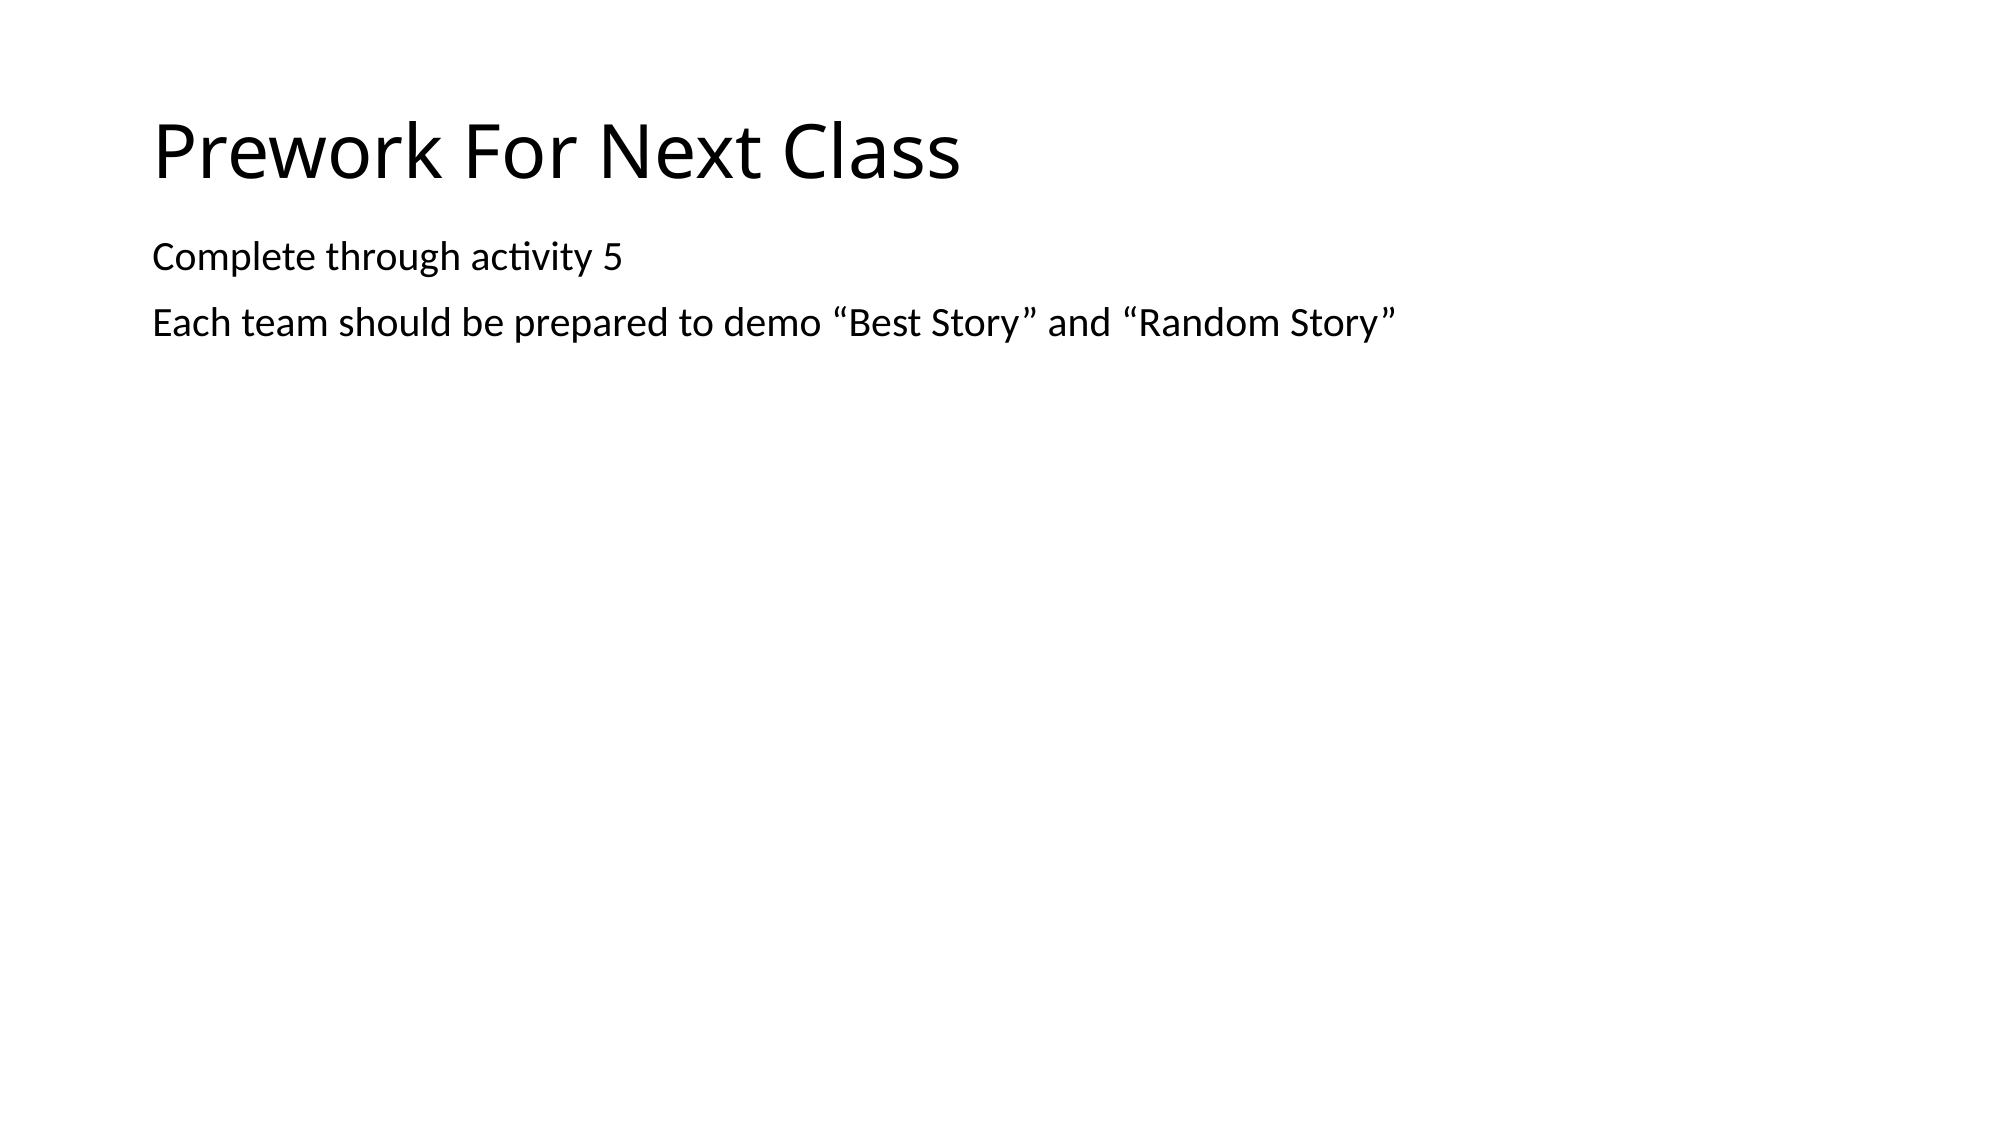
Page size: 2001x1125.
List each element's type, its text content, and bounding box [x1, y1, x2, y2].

title Prework For Next Class [137, 92, 1863, 215]
list Complete through activity 5 Each team should be prepared to demo “Best Story” and “Random Story” [137, 226, 1863, 1032]
